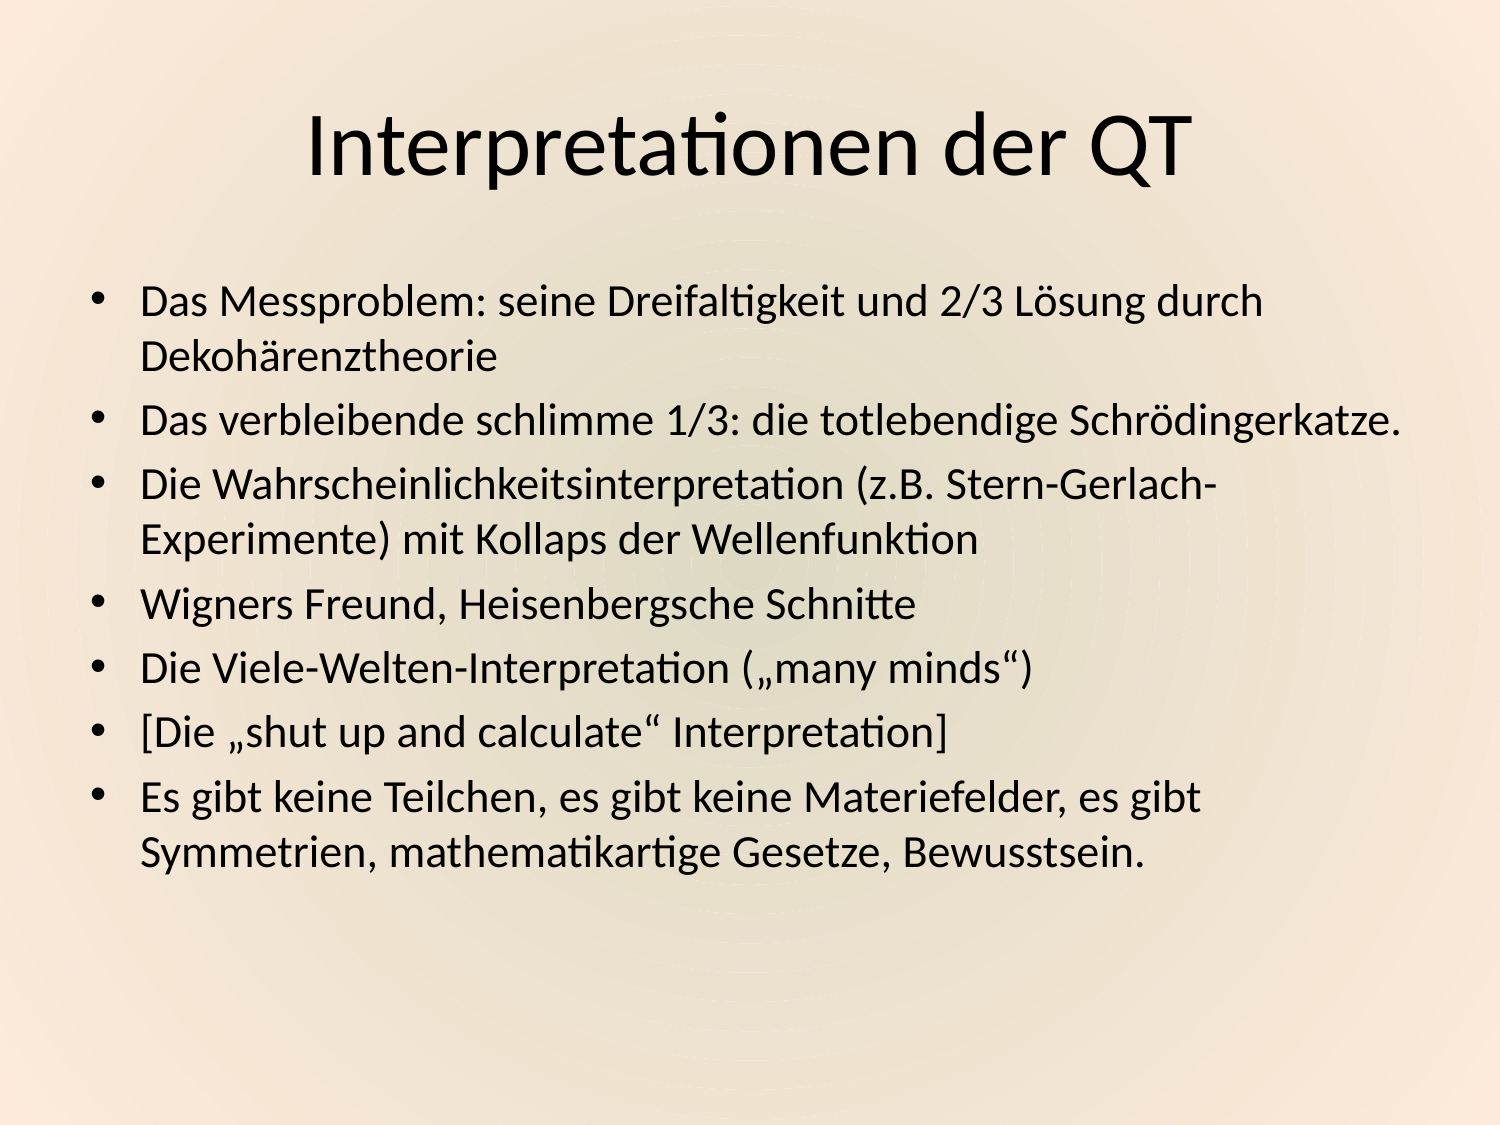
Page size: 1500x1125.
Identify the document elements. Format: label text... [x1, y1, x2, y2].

title Interpretationen der QT [75, 45, 1425, 233]
list Das Messproblem: seine Dreifaltigkeit und 2/3 Lösung durch Dekohärenztheorie Das verbleibende schlimme 1/3: die totlebendige Schrödingerkatze. Die Wahrscheinlichkeitsinterpretation (z.B. Stern-Gerlach-Experimente) mit Kollaps der Wellenfunktion Wigners Freund, Heisenbergsche Schnitte Die Viele-Welten-Interpretation („many minds“) [Die „shut up and calculate“ Interpretation] Es gibt keine Teilchen, es gibt keine Materiefelder, es gibt Symmetrien, mathematikartige Gesetze, Bewusstsein. [75, 262, 1425, 1005]
